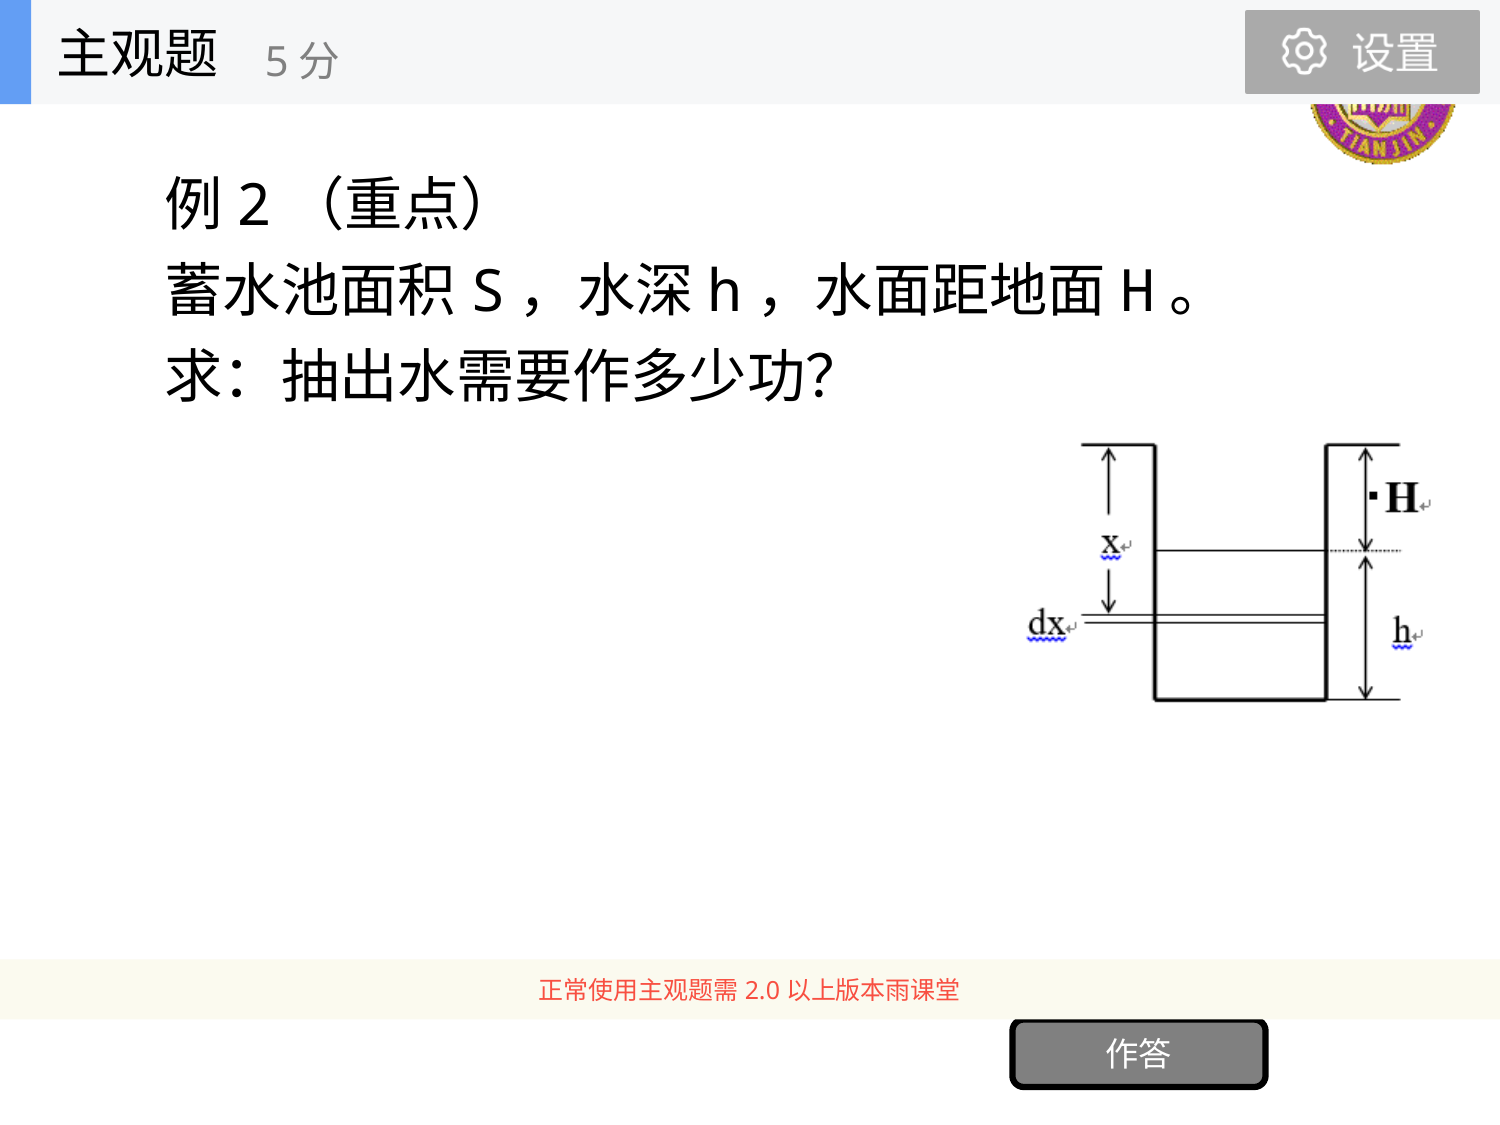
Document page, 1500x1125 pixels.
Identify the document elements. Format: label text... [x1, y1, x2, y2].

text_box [0, 0, 1500, 105]
text_box 正常使用主观题需2.0以上版本雨课堂 [0, 959, 1500, 1020]
text_box 例2（重点） 蓄水池面积S，水深h，水面距地面H。 求：抽出水需要作多少功？ [149, 113, 1350, 456]
picture [1014, 412, 1448, 707]
slide_number [1074, 1024, 1388, 1101]
picture [1245, 10, 1480, 94]
text_box 作答 [1012, 1020, 1266, 1088]
picture [1350, 105, 1500, 178]
